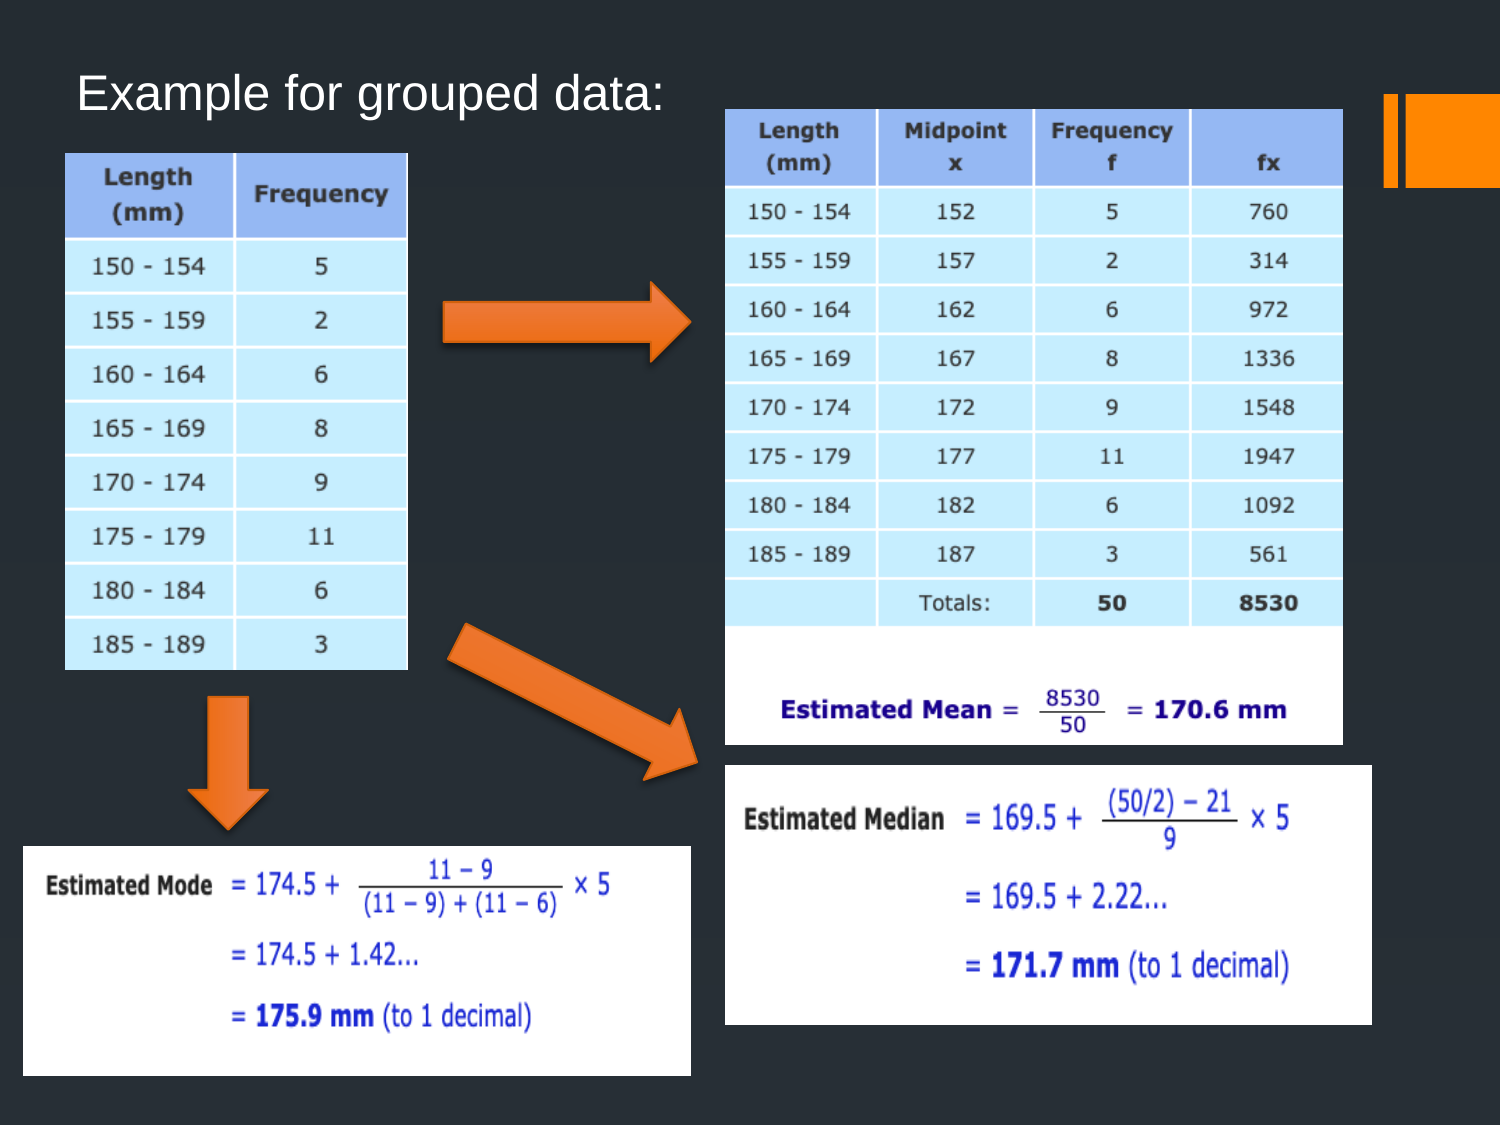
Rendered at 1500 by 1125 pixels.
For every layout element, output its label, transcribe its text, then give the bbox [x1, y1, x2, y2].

text_box [447, 622, 699, 781]
picture [724, 765, 1373, 1026]
picture [22, 846, 691, 1076]
text_box Example for grouped data: [61, 52, 695, 128]
picture [64, 153, 408, 671]
text_box [187, 695, 269, 831]
picture [724, 108, 1343, 746]
text_box [442, 281, 692, 363]
